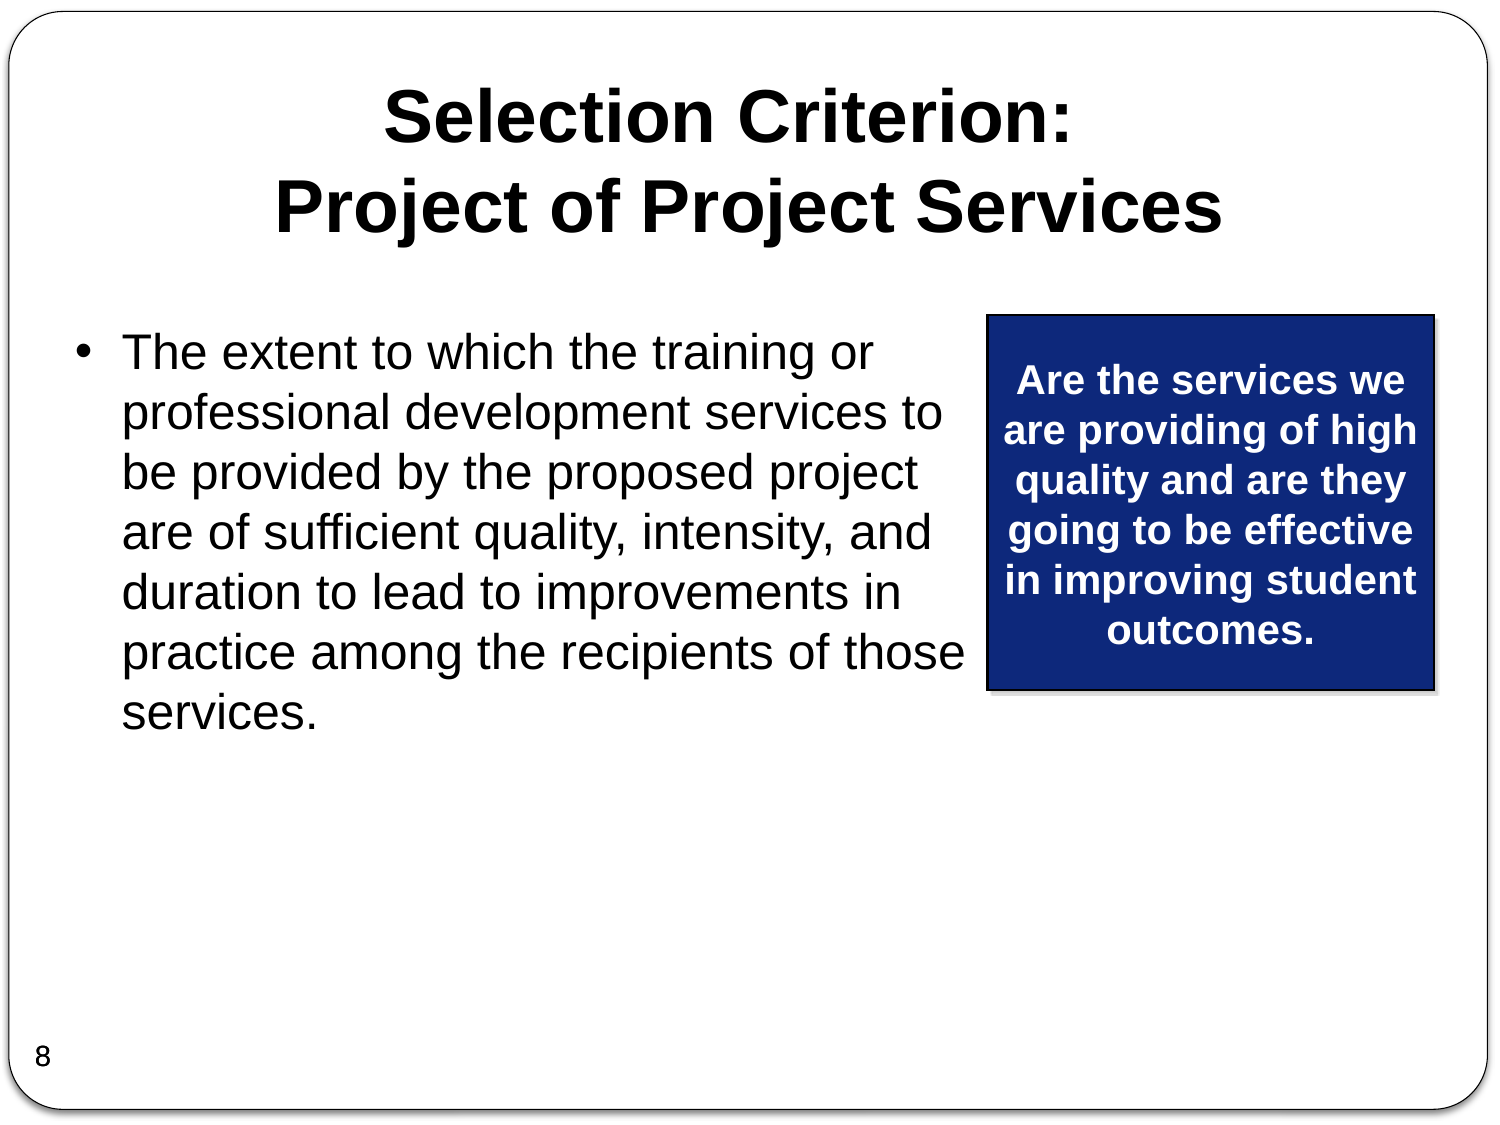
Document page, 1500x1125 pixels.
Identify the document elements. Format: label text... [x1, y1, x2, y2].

slide_number 8 [23, 1018, 99, 1094]
text_box The extent to which the training or professional development services to be provided by the proposed project are of sufficient quality, intensity, and duration to lead to improvements in practice among the recipients of those services. [60, 312, 1010, 838]
title Selection Criterion: Project of Project Services [0, 45, 1500, 263]
text_box Are the services we are providing of high quality and are they going to be effective in improving student outcomes. [987, 314, 1434, 690]
